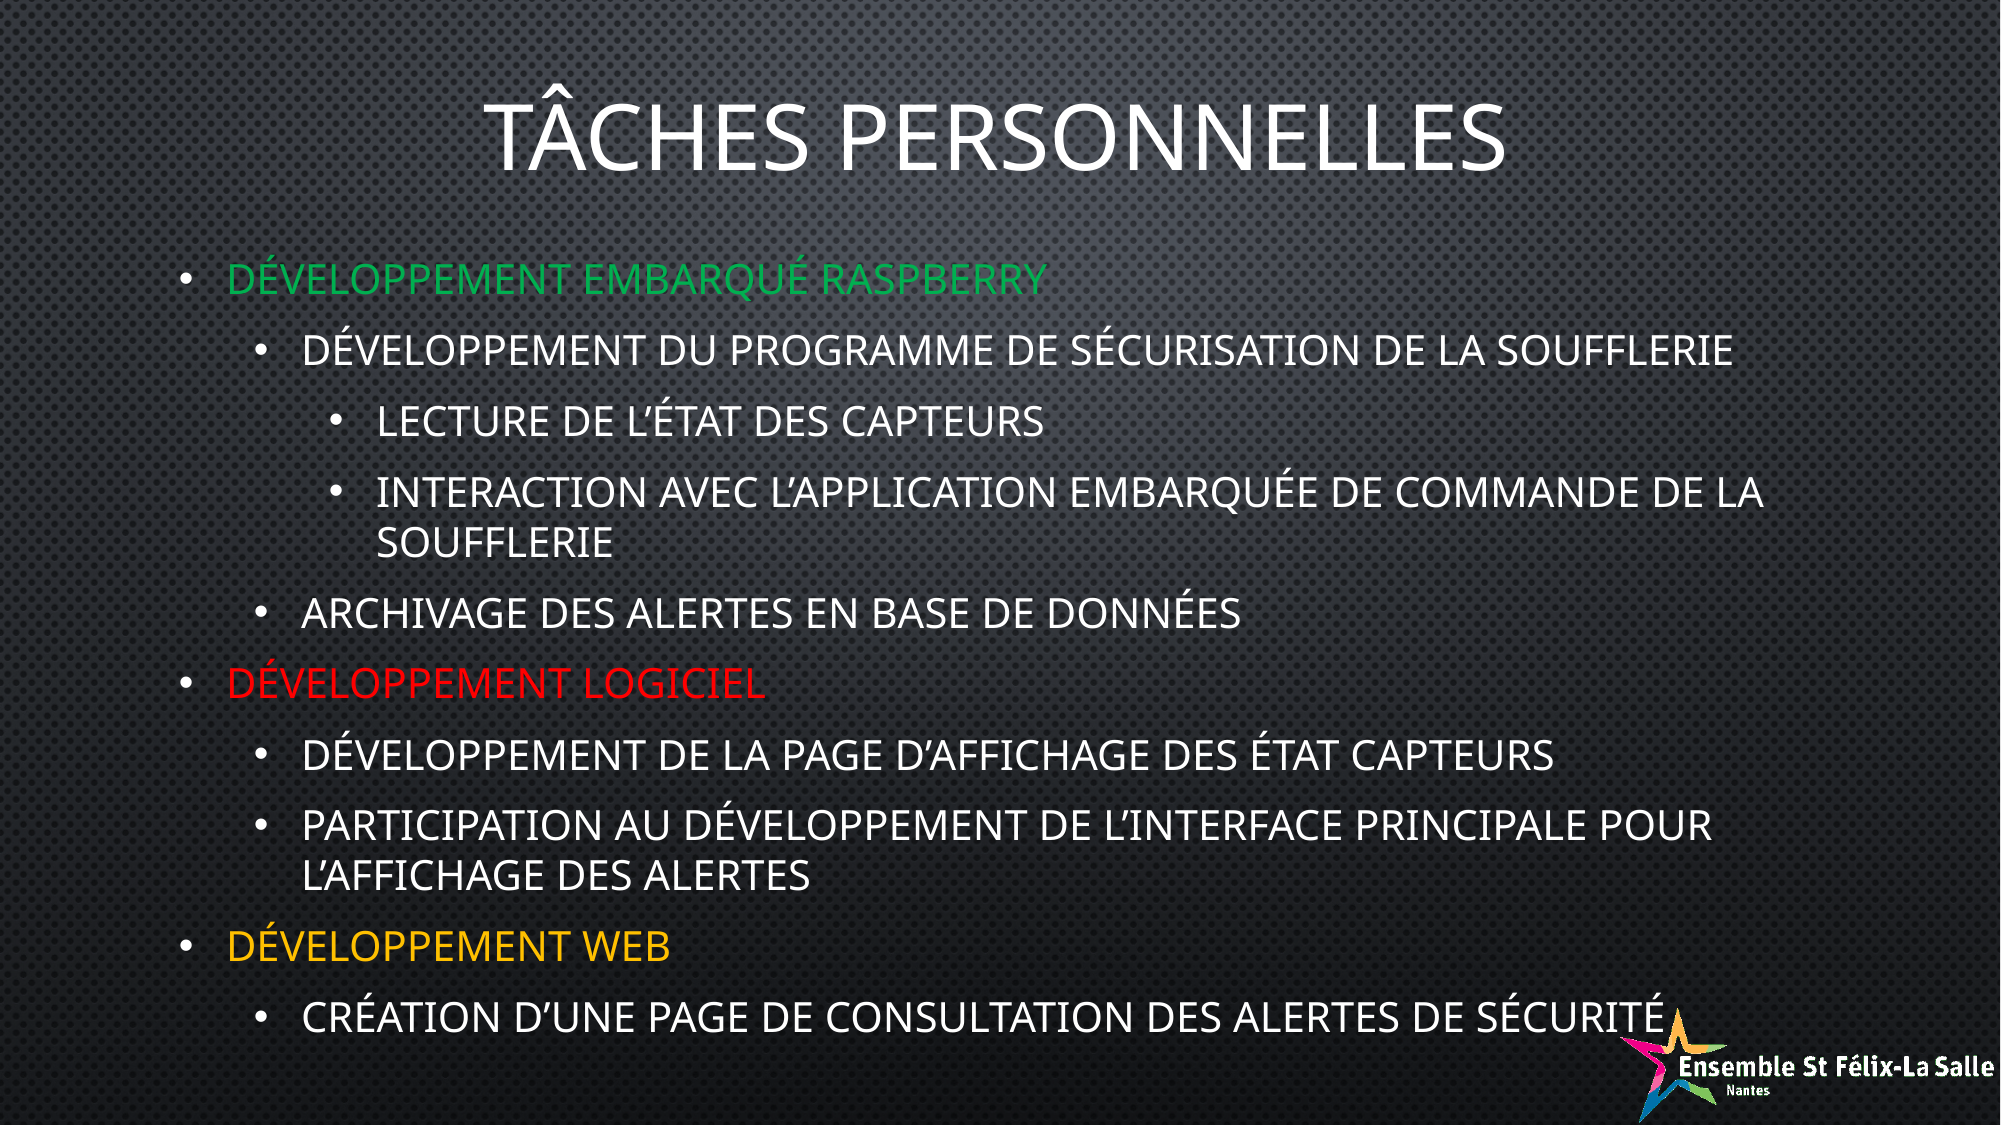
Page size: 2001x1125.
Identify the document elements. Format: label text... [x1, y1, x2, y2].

picture [1618, 1004, 2000, 1125]
title Tâches personnelles [184, 0, 1810, 290]
list Développement embarqué Raspberry Développement du programme de sécurisation de la soufflerie Lecture de l’état des capteurs Interaction avec l’application embarquée de commande de la soufflerie Archivage des alertes en base de données Développement logiciel Développement de la page d’affichage des état capteurs Participation au développement de l’interface principale pour l’affichage des alertes Développement Web Création d’une page de consultation des alertes de sécurité [164, 318, 1933, 976]
